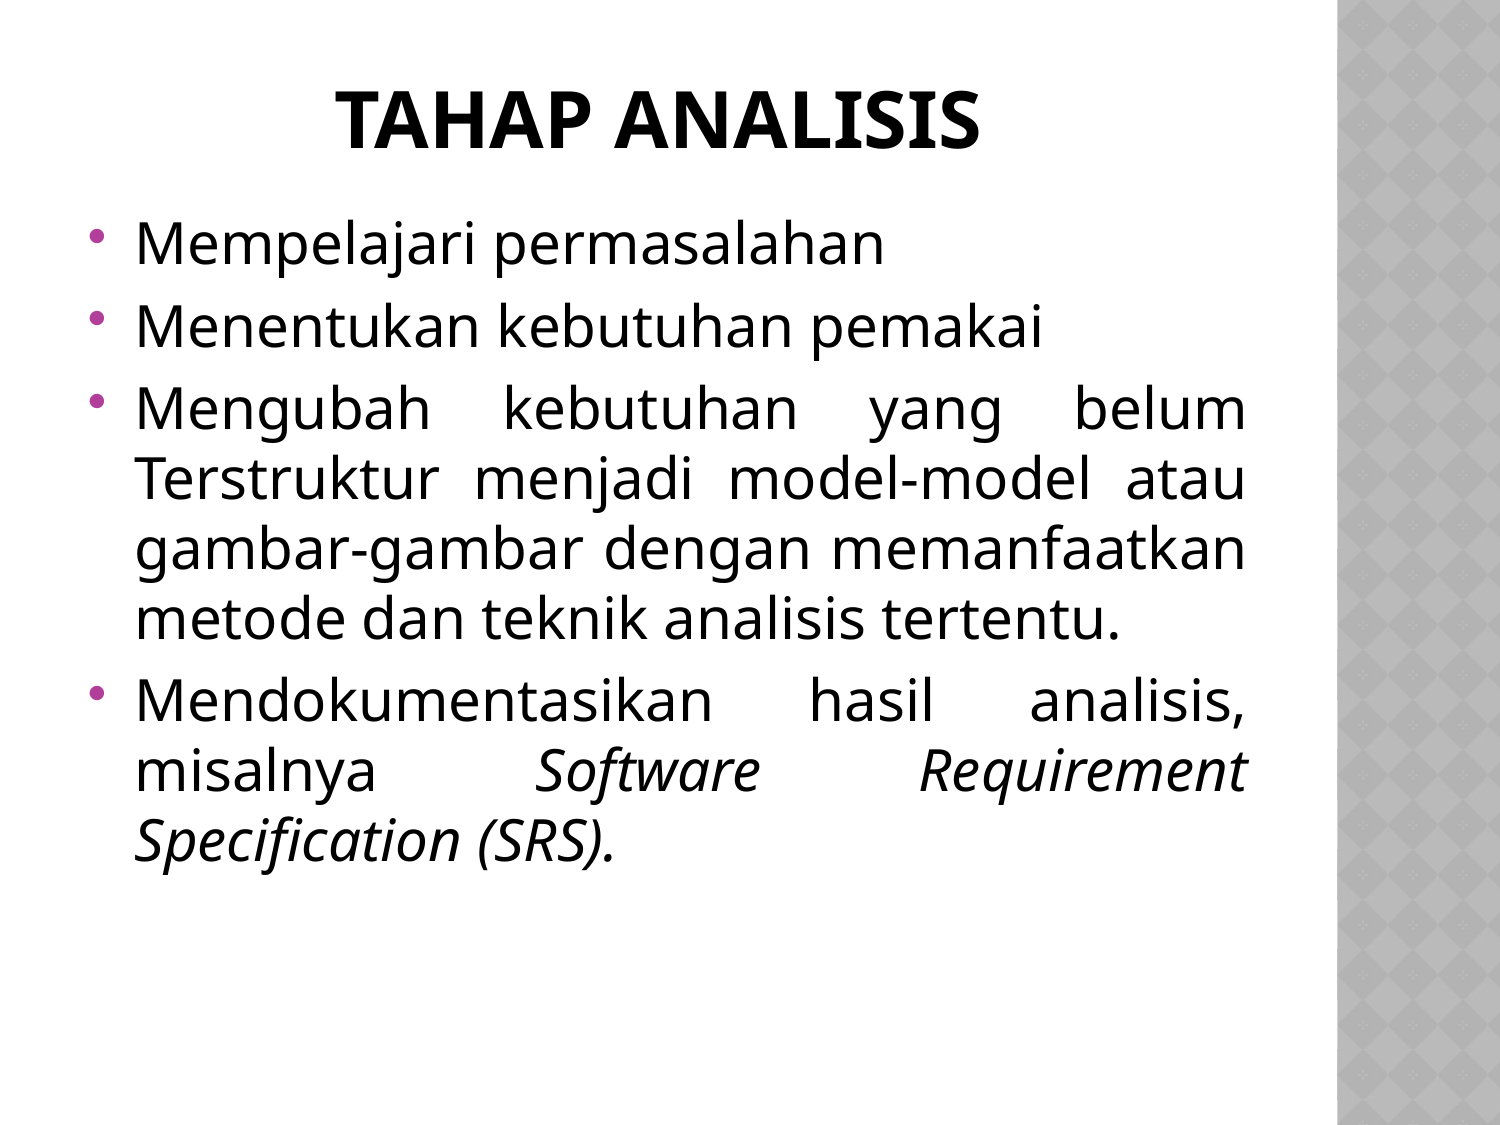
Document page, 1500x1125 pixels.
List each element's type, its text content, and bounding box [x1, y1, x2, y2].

list Mempelajari permasalahan Menentukan kebutuhan pemakai Mengubah kebutuhan yang belum Terstruktur menjadi model-model atau gambar-gambar dengan memanfaatkan metode dan teknik analisis tertentu. Mendokumentasikan hasil analisis, misalnya Software Requirement Specification (SRS). [75, 199, 1263, 1059]
title Tahap Analisis [75, 52, 1263, 164]
